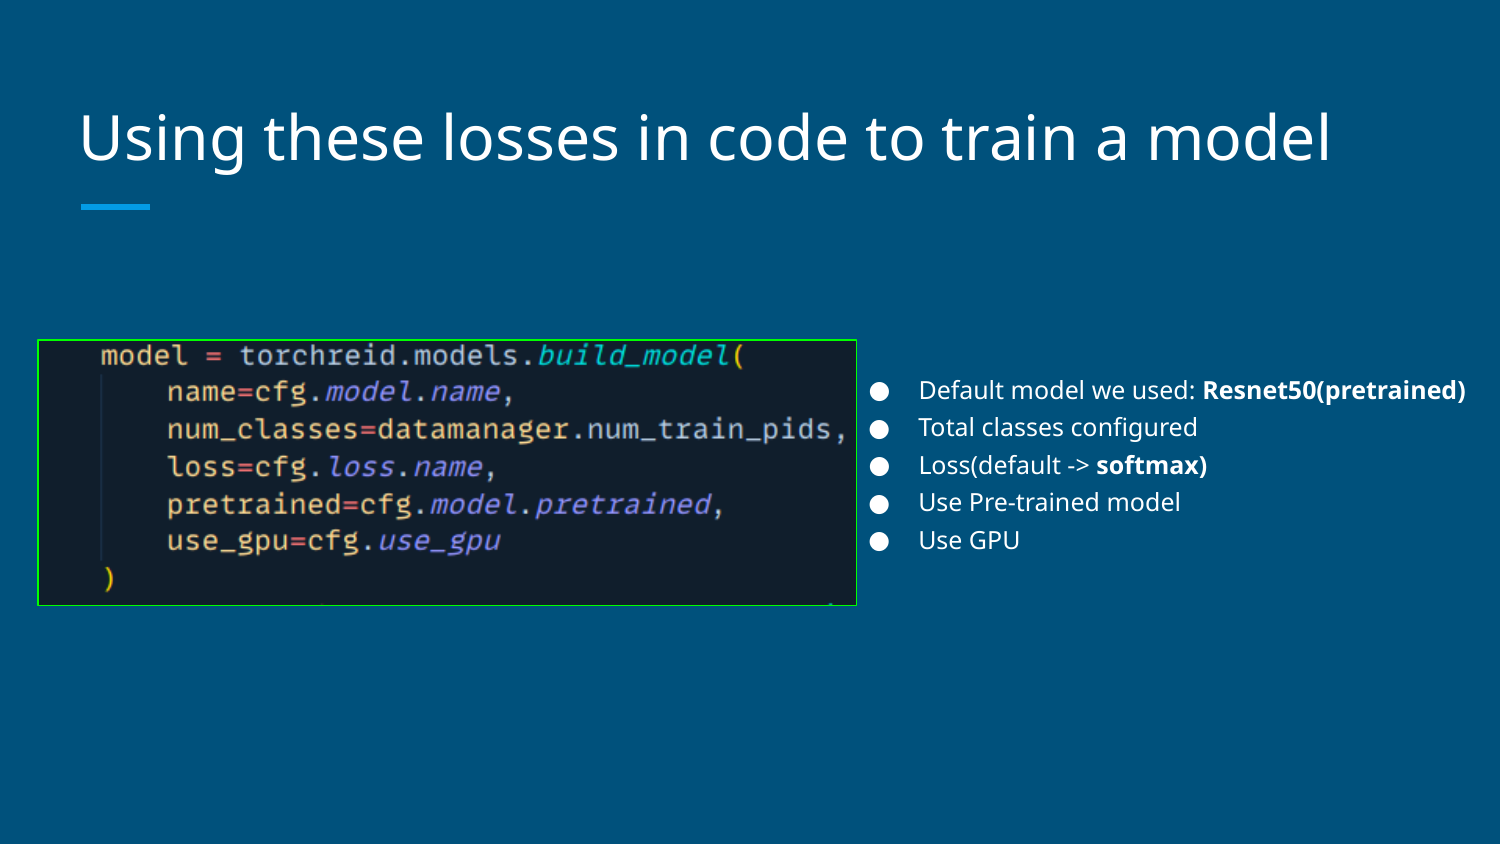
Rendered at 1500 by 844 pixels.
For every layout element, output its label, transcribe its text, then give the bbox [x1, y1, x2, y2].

picture [38, 340, 856, 605]
text_box Use Pre-trained model [862, 471, 1475, 509]
text_box Default model we used: Resnet50(pretrained) [862, 359, 1500, 420]
text_box Total classes configured [862, 396, 1475, 434]
title Using these losses in code to train a model [63, 75, 1437, 188]
text_box Loss(default -> softmax) [862, 434, 1500, 495]
text_box Use GPU [862, 509, 1475, 570]
